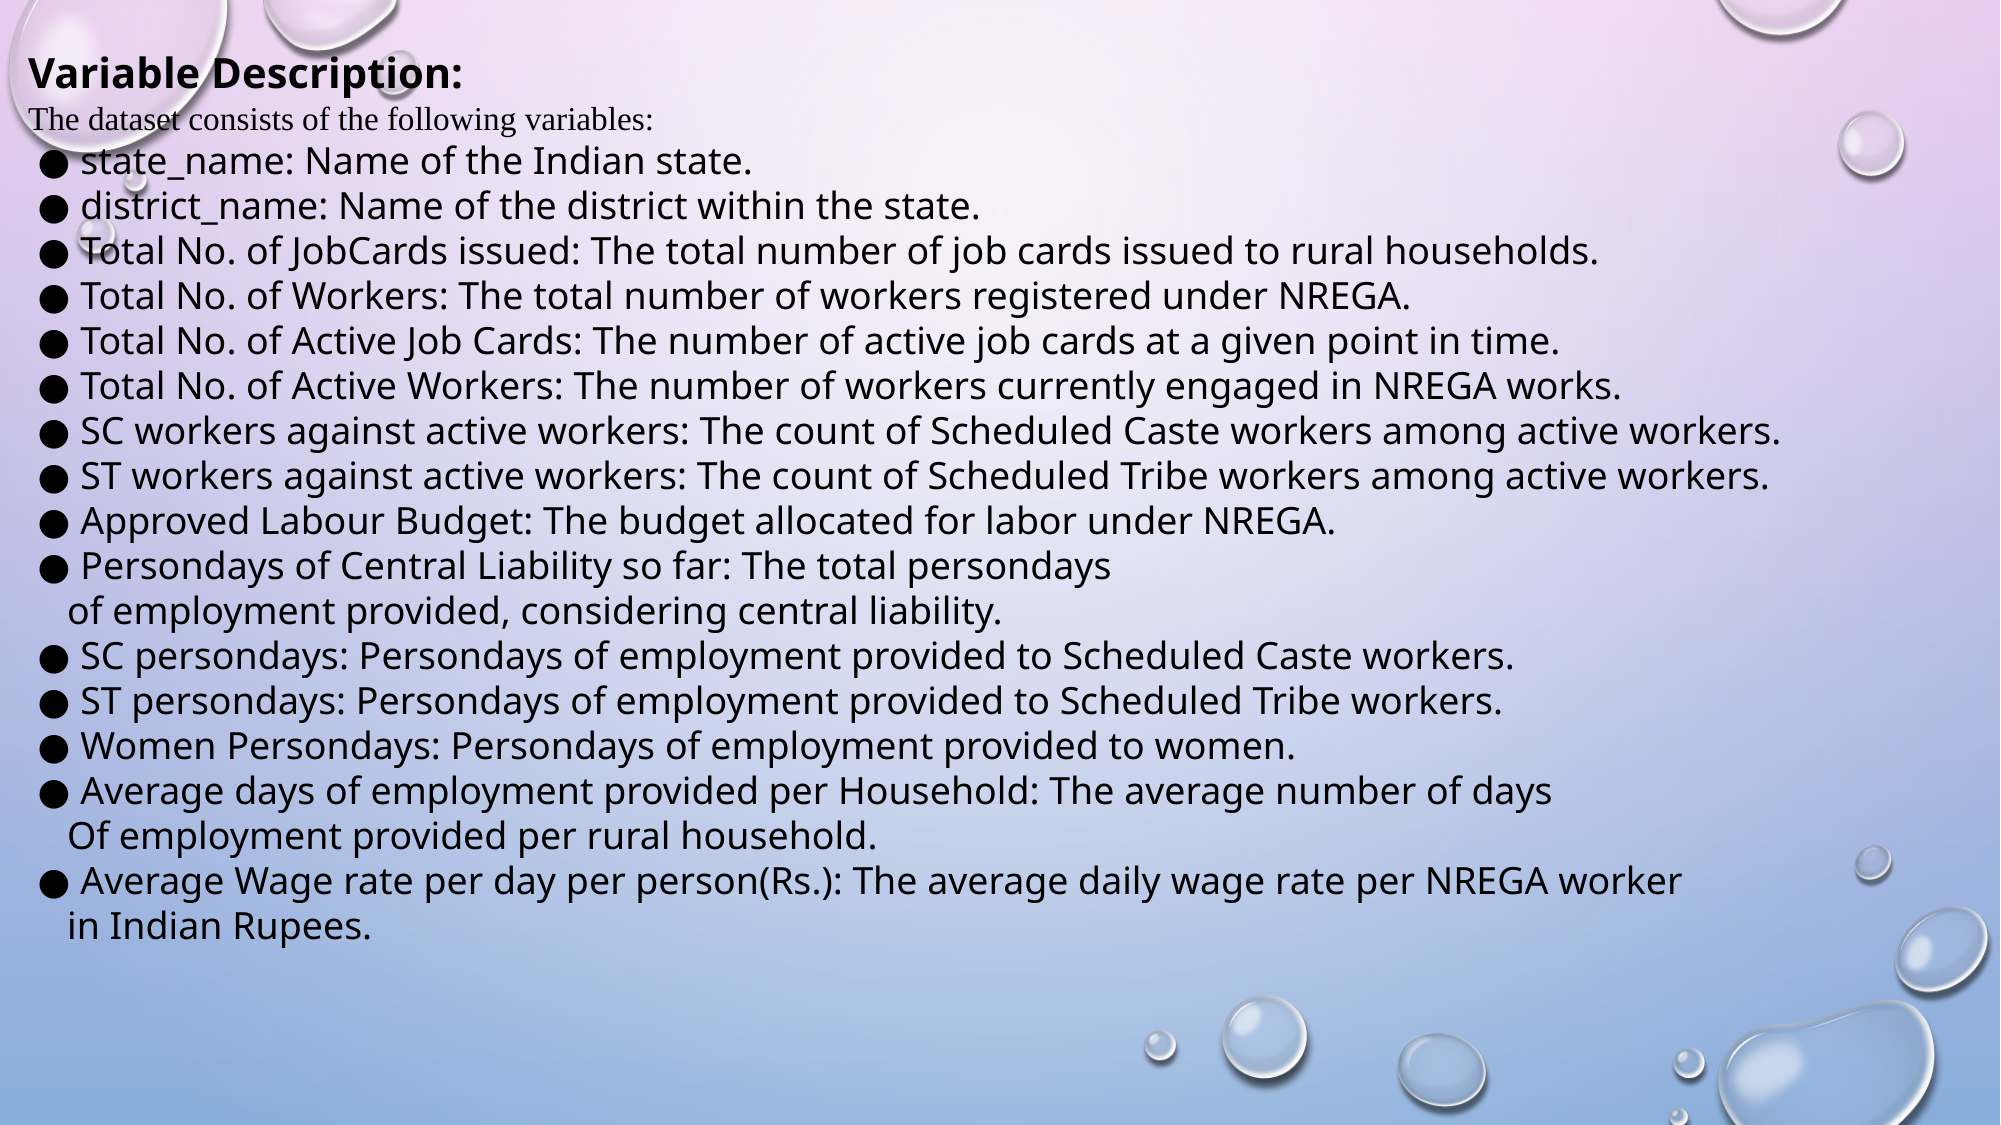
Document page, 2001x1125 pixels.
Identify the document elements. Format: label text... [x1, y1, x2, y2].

picture [0, 0, 2000, 1125]
text_box Variable Description: The dataset consists of the following variables: ● state_name: Name of the Indian state. ● district_name: Name of the district within the state. ● Total No. of JobCards issued: The total number of job cards issued to rural households. ● Total No. of Workers: The total number of workers registered under NREGA. ● Total No. of Active Job Cards: The number of active job cards at a given point in time. ● Total No. of Active Workers: The number of workers currently engaged in NREGA works. ● SC workers against active workers: The count of Scheduled Caste workers among active workers. ● ST workers against active workers: The count of Scheduled Tribe workers among active workers. ● Approved Labour Budget: The budget allocated for labor under NREGA. ● Persondays of Central Liability so far: The total persondays of employment provided, considering central liability. ● SC persondays: Persondays of employment provided to Scheduled Caste workers. ● ST persondays: Persondays of employment provided to Scheduled Tribe workers. ● Women Persondays: Persondays of employment provided to women. ● Average days of employment provided per Household: The average number of days Of employment provided per rural household. ● Average Wage rate per day per person(Rs.): The average daily wage rate per NREGA worker in Indian Rupees. [13, 39, 1957, 955]
